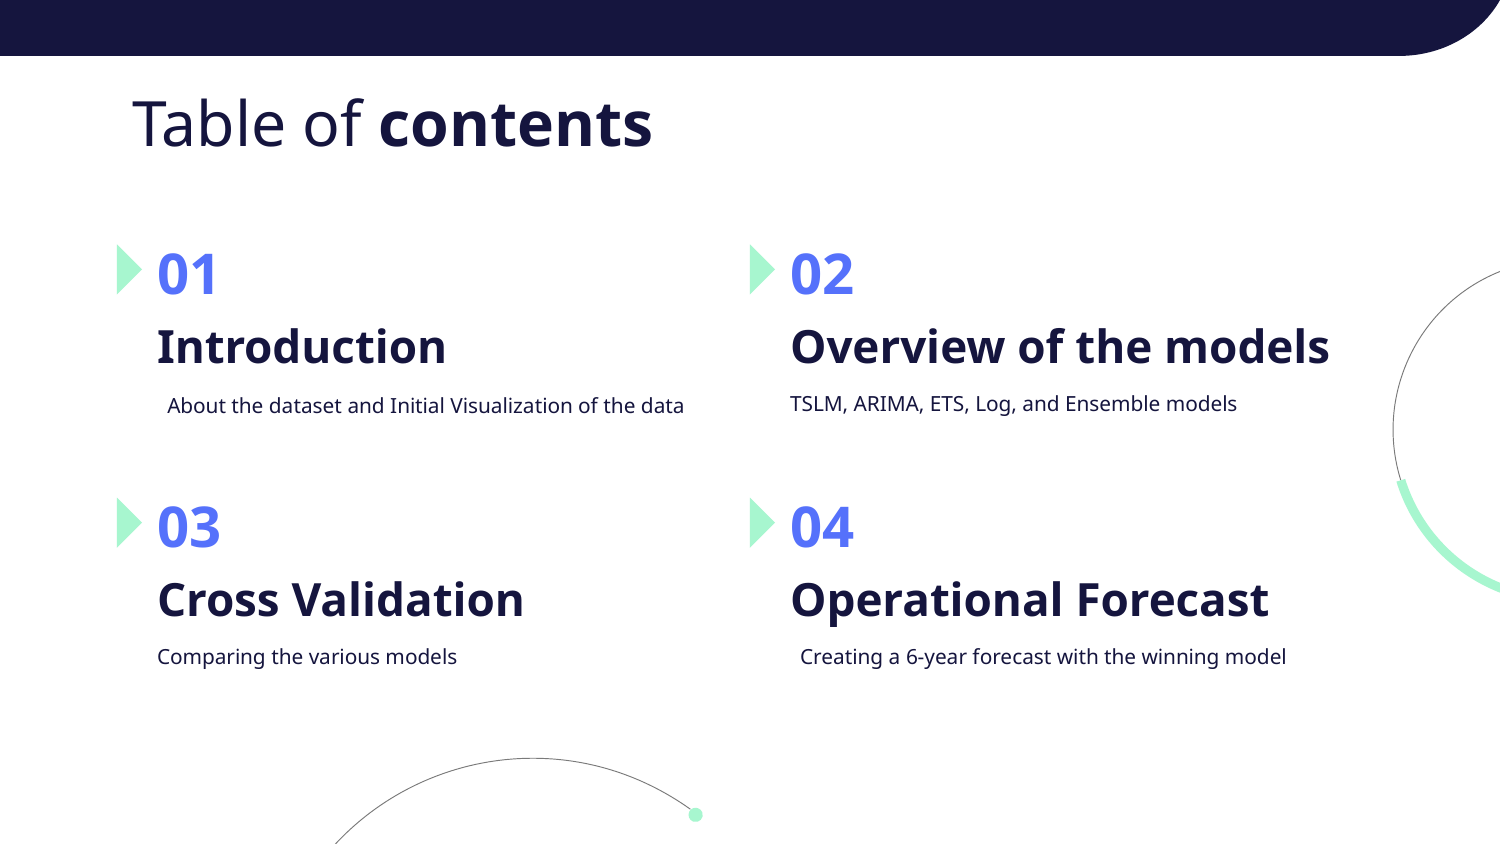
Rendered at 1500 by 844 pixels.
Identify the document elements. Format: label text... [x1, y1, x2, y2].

subtitle Cross Validation [142, 553, 740, 626]
text_box [749, 497, 776, 548]
title Table of contents [116, 68, 1383, 164]
subtitle Comparing the various models [142, 628, 740, 685]
title 01 [142, 233, 255, 300]
subtitle Introduction [142, 300, 740, 373]
title 02 [775, 233, 888, 300]
subtitle Operational Forecast [775, 553, 1373, 626]
title 04 [775, 486, 888, 553]
text_box [116, 497, 143, 548]
title 03 [142, 486, 255, 553]
subtitle TSLM, ARIMA, ETS, Log, and Ensemble models [775, 375, 1373, 432]
subtitle Creating a 6-year forecast with the winning model [785, 628, 1383, 685]
text_box [749, 244, 776, 295]
subtitle About the dataset and Initial Visualization of the data [152, 377, 750, 434]
subtitle Overview of the models [775, 300, 1373, 373]
text_box [116, 244, 143, 295]
